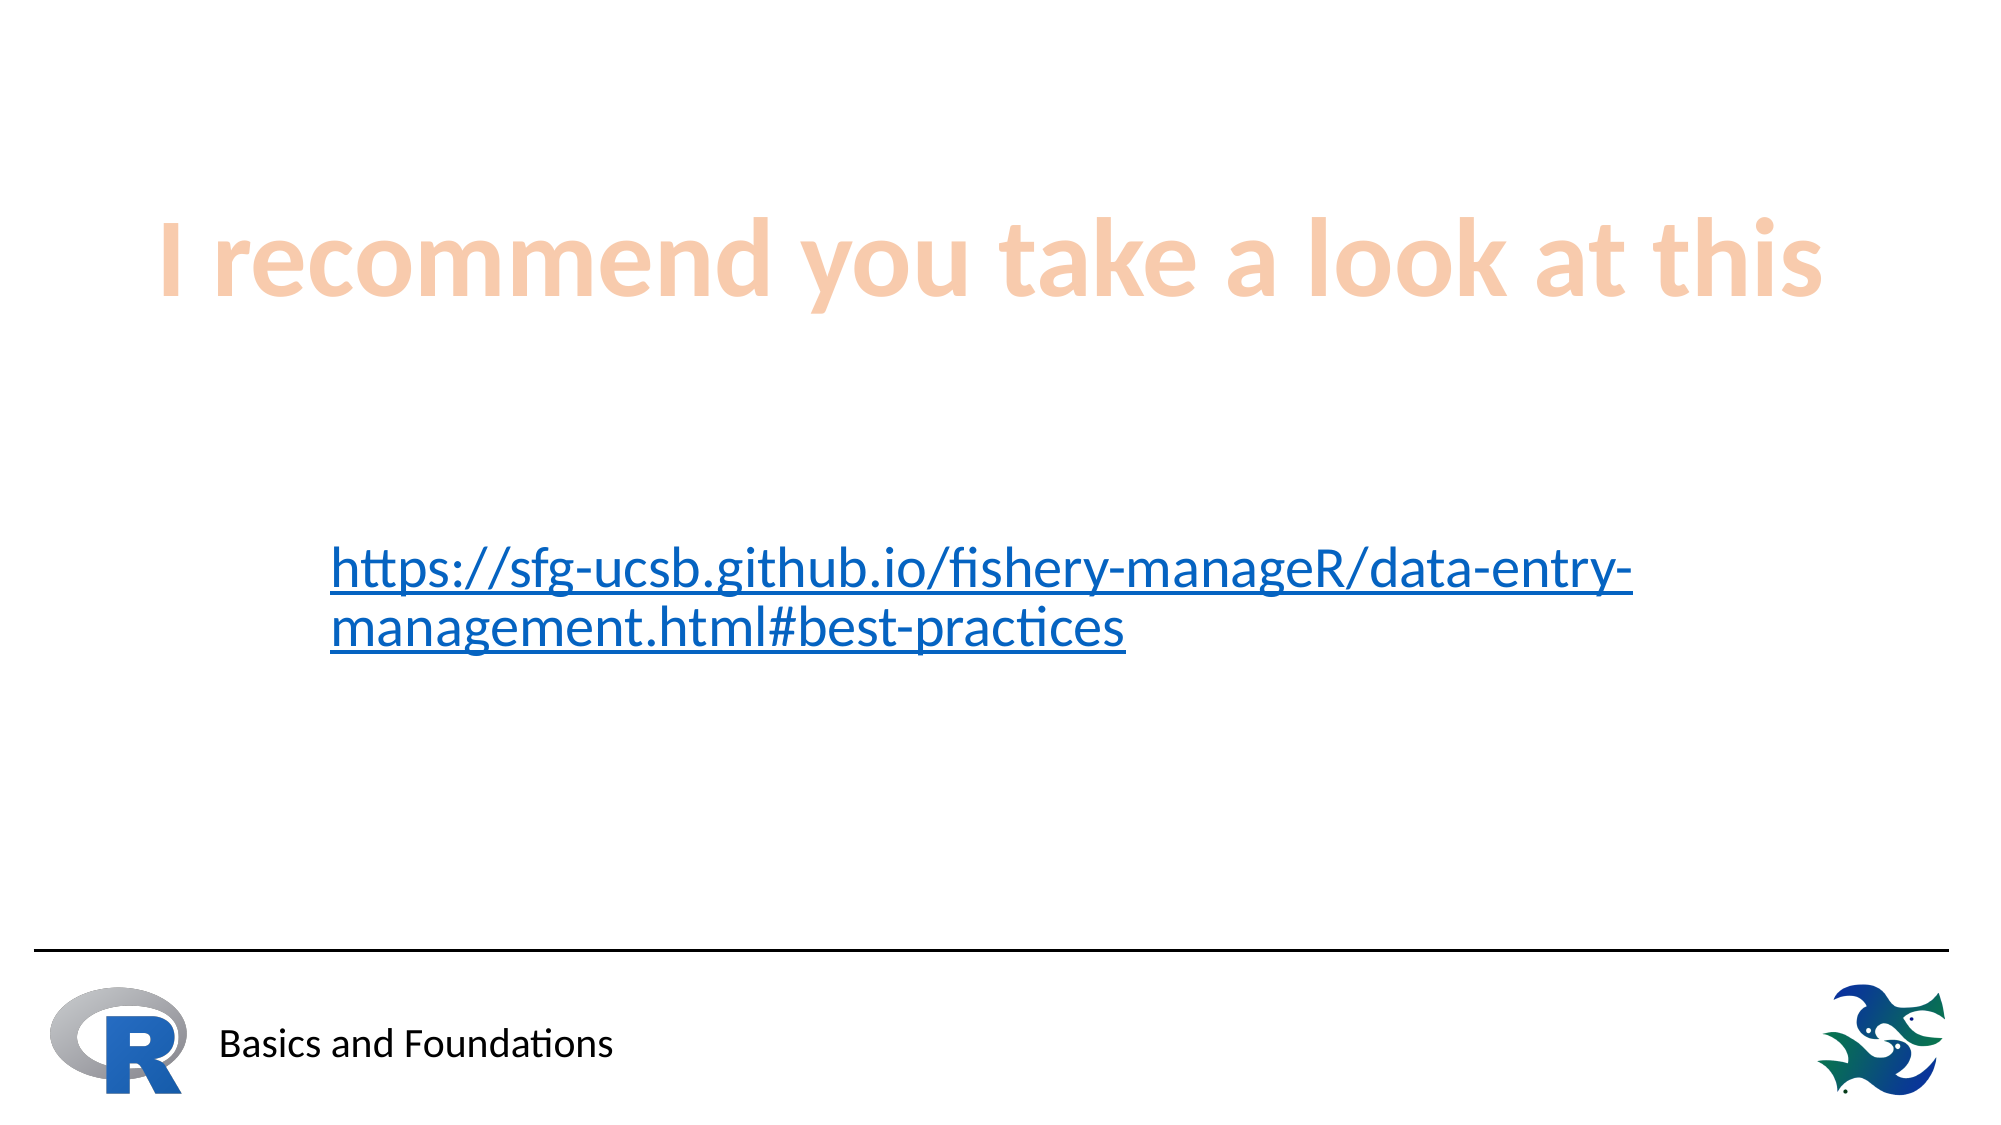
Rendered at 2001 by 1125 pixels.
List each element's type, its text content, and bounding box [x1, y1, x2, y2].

text_box https://sfg-ucsb.github.io/fishery-manageR/data-entry-management.html#best-practices [315, 521, 1685, 607]
text_box Basics and Foundations [203, 1007, 630, 1073]
text_box I recommend you take a look at this [141, 176, 1842, 327]
picture [1813, 981, 1950, 1100]
picture [50, 987, 187, 1094]
